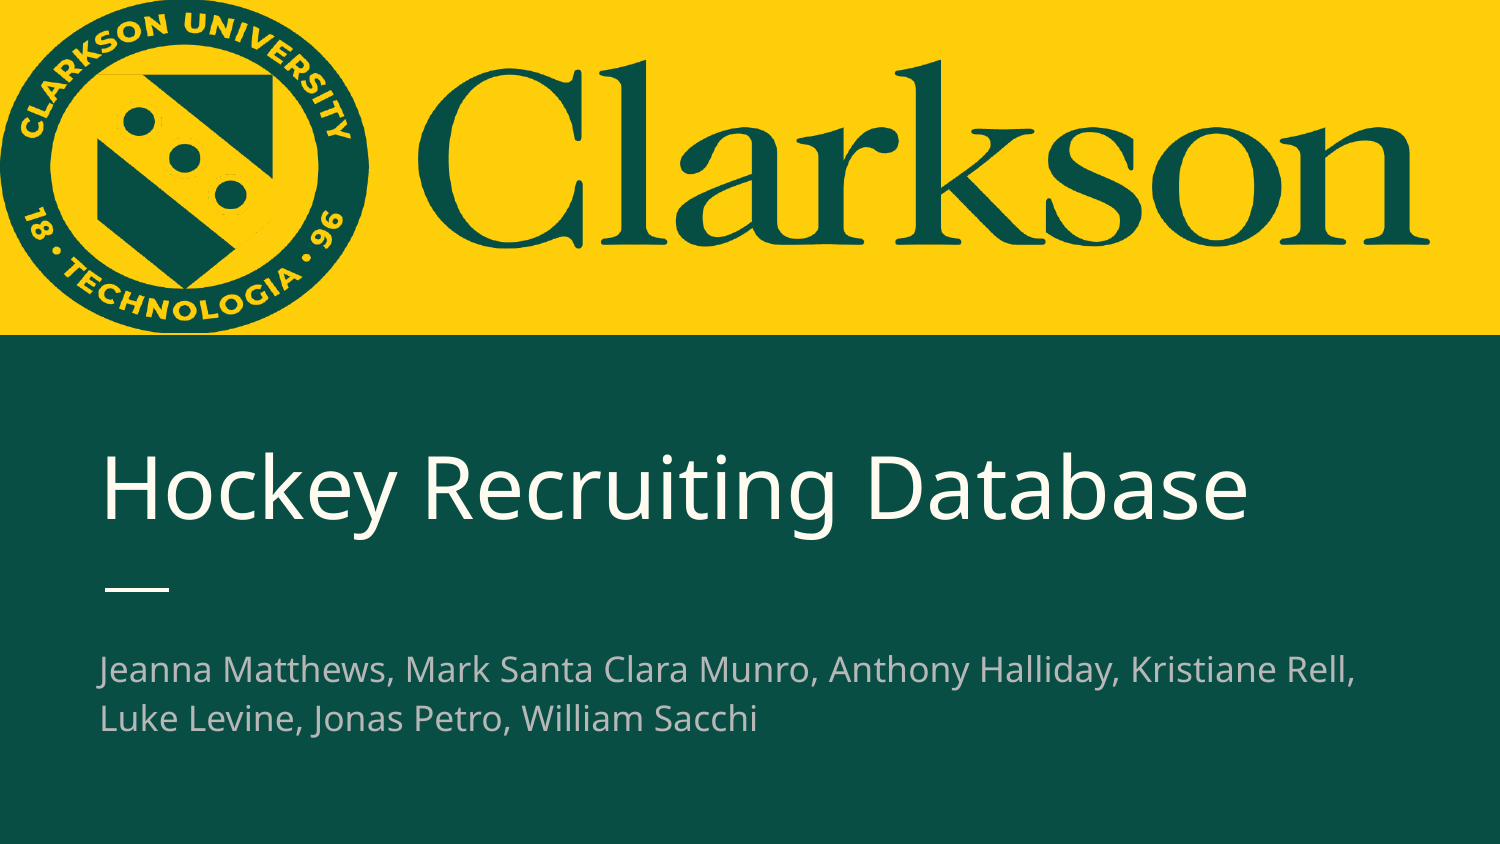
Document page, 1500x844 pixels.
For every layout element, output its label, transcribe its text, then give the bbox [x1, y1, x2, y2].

picture [0, 0, 1500, 334]
subtitle Jeanna Matthews, Mark Santa Clara Munro, Anthony Halliday, Kristiane Rell, Luke Levine, Jonas Petro, William Sacchi [84, 630, 1416, 760]
title Hockey Recruiting Database [84, 343, 1416, 561]
